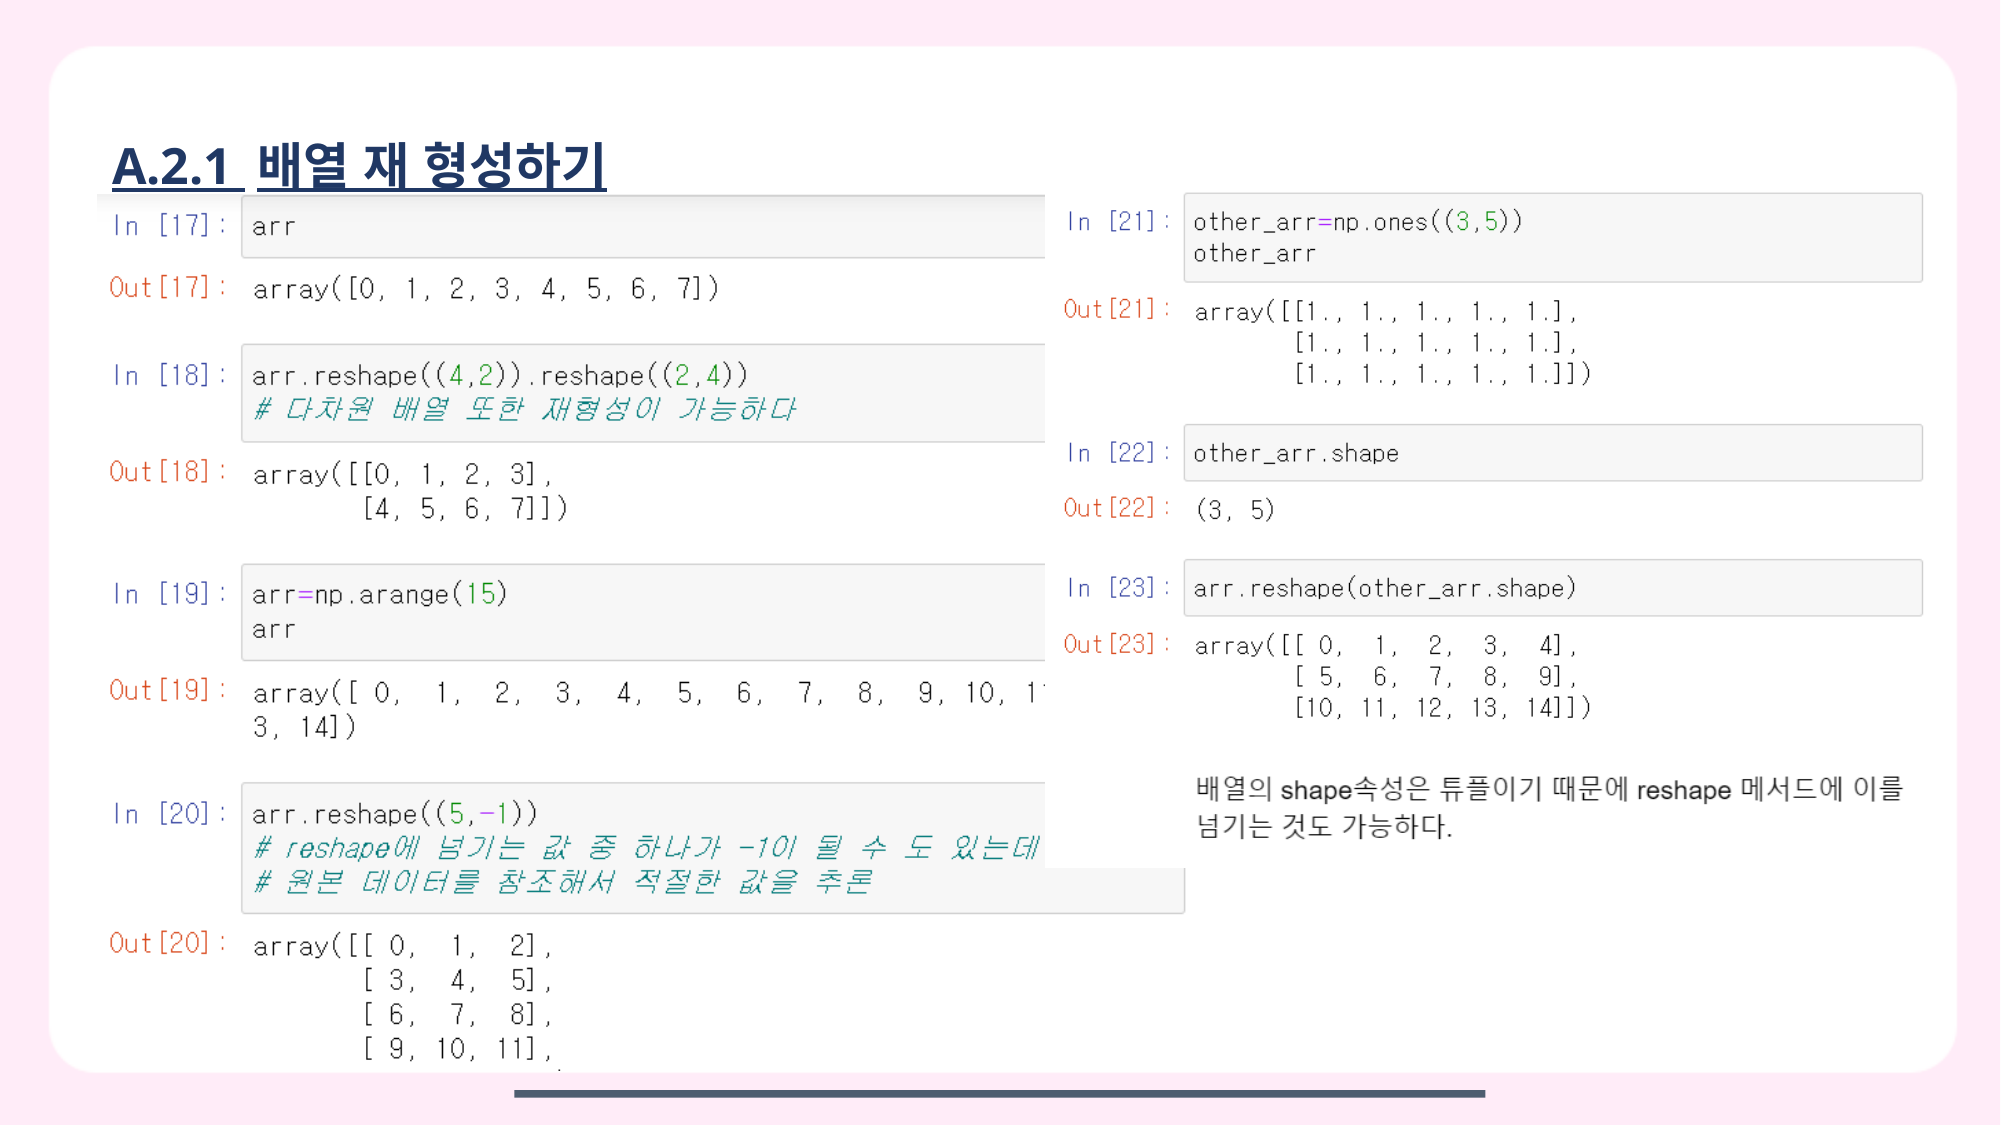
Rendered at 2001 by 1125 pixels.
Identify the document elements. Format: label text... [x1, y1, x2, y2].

text_box [513, 1089, 1487, 1099]
text_box A.2.1 배열 재 형성하기 [97, 96, 955, 194]
picture [0, 0, 2001, 1125]
